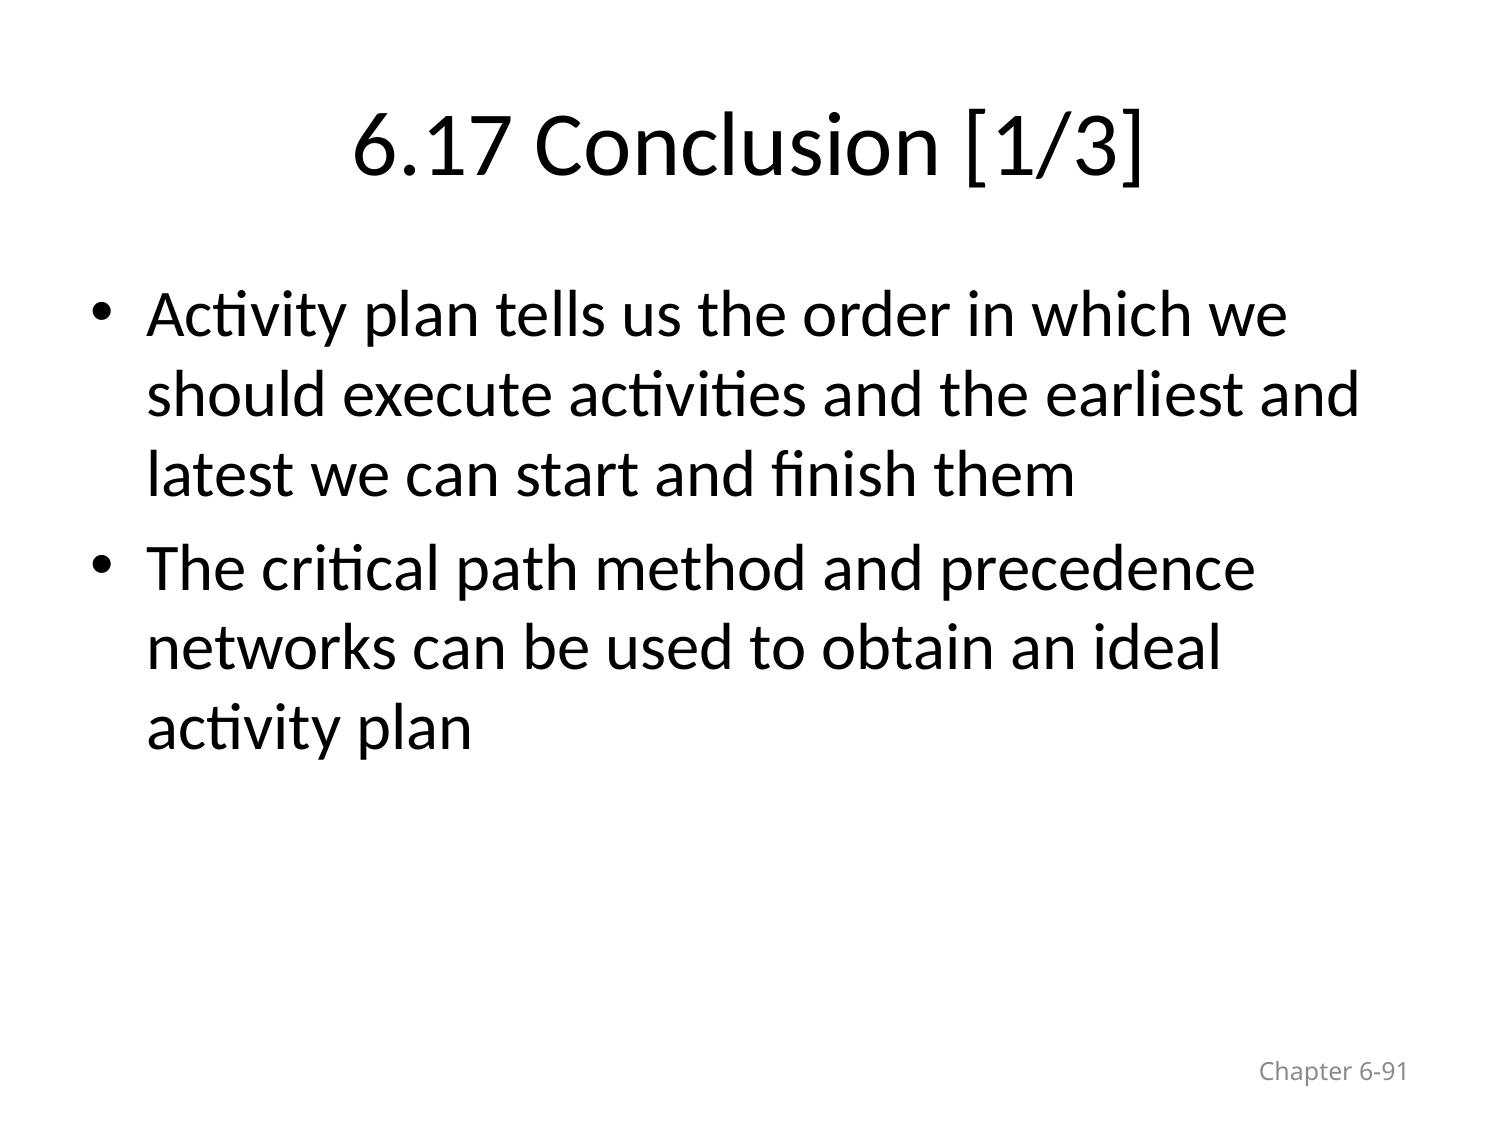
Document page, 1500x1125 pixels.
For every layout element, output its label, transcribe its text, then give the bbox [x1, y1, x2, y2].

slide_number Chapter 6-91 [1074, 1042, 1425, 1103]
list Activity plan tells us the order in which we should execute activities and the earliest and latest we can start and finish them The critical path method and precedence networks can be used to obtain an ideal activity plan [75, 262, 1425, 1005]
title 6.17 Conclusion [1/3] [75, 45, 1425, 233]
